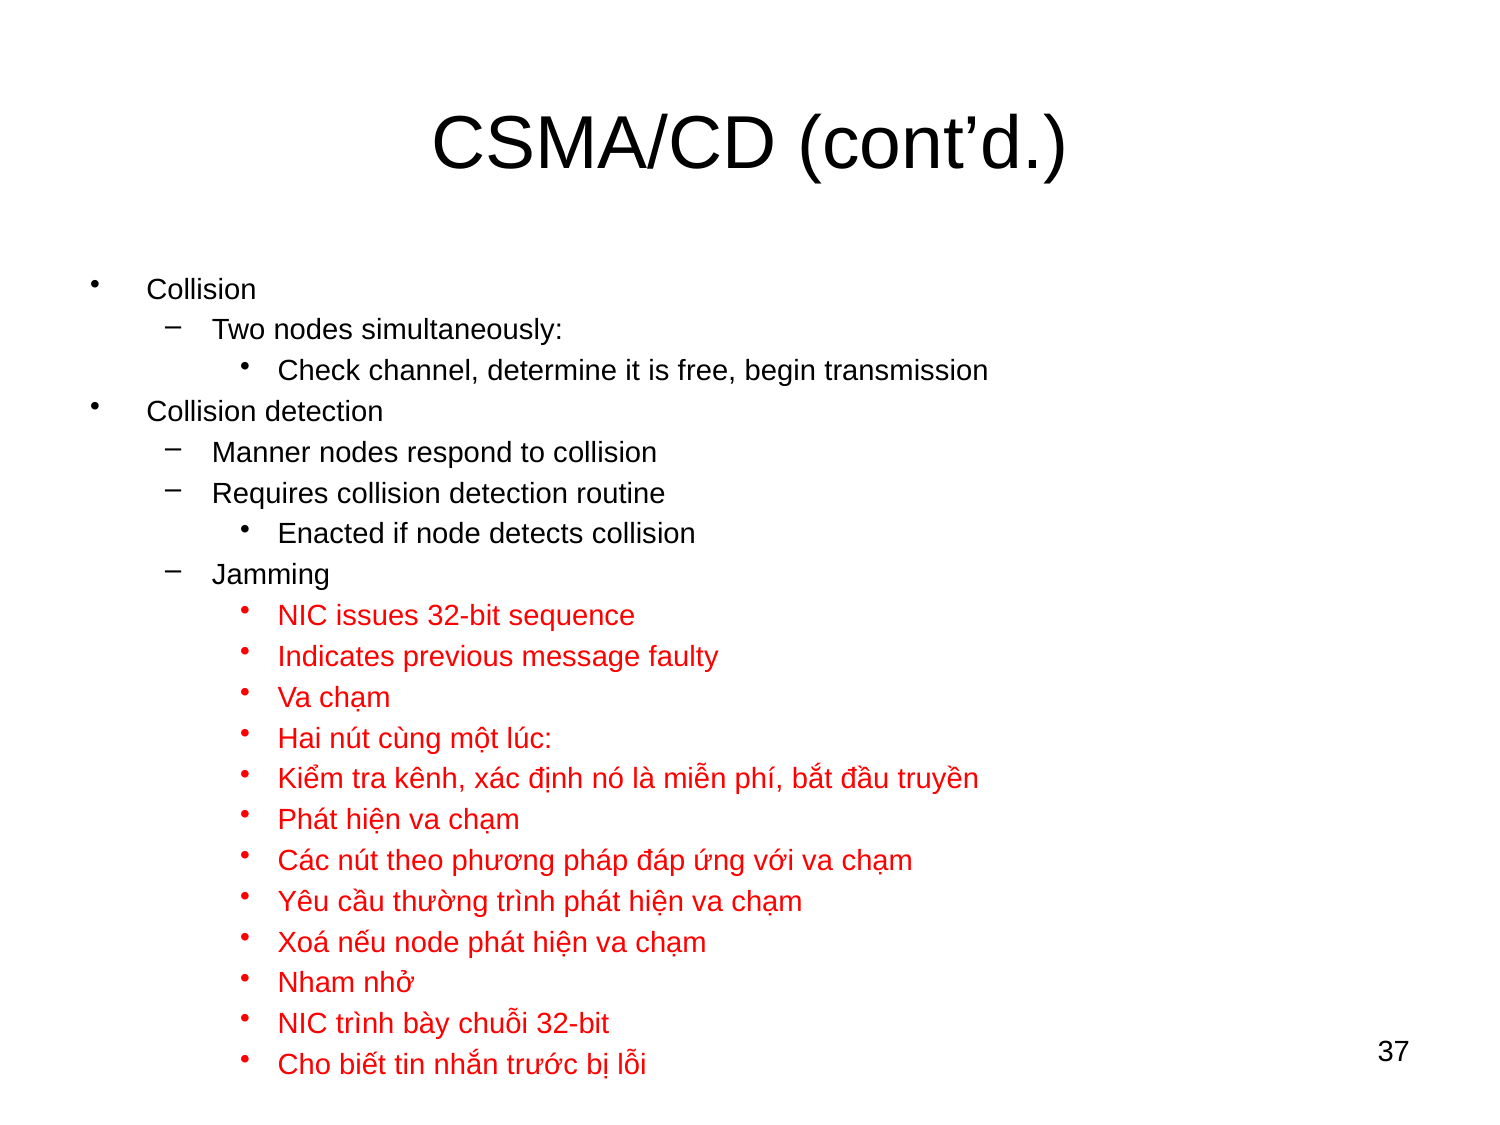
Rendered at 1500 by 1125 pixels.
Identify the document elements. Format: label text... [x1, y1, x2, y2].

slide_number 37 [1074, 1024, 1426, 1103]
list Collision Two nodes simultaneously: Check channel, determine it is free, begin transmission Collision detection Manner nodes respond to collision Requires collision detection routine Enacted if node detects collision Jamming NIC issues 32-bit sequence Indicates previous message faulty Va chạm Hai nút cùng một lúc: Kiểm tra kênh, xác định nó là miễn phí, bắt đầu truyền Phát hiện va chạm Các nút theo phương pháp đáp ứng với va chạm Yêu cầu thường trình phát hiện va chạm Xoá nếu node phát hiện va chạm Nham nhở NIC trình bày chuỗi 32-bit Cho biết tin nhắn trước bị lỗi [75, 262, 1425, 1005]
title CSMA/CD (cont’d.) [75, 45, 1425, 233]
footer [74, 1024, 988, 1103]
